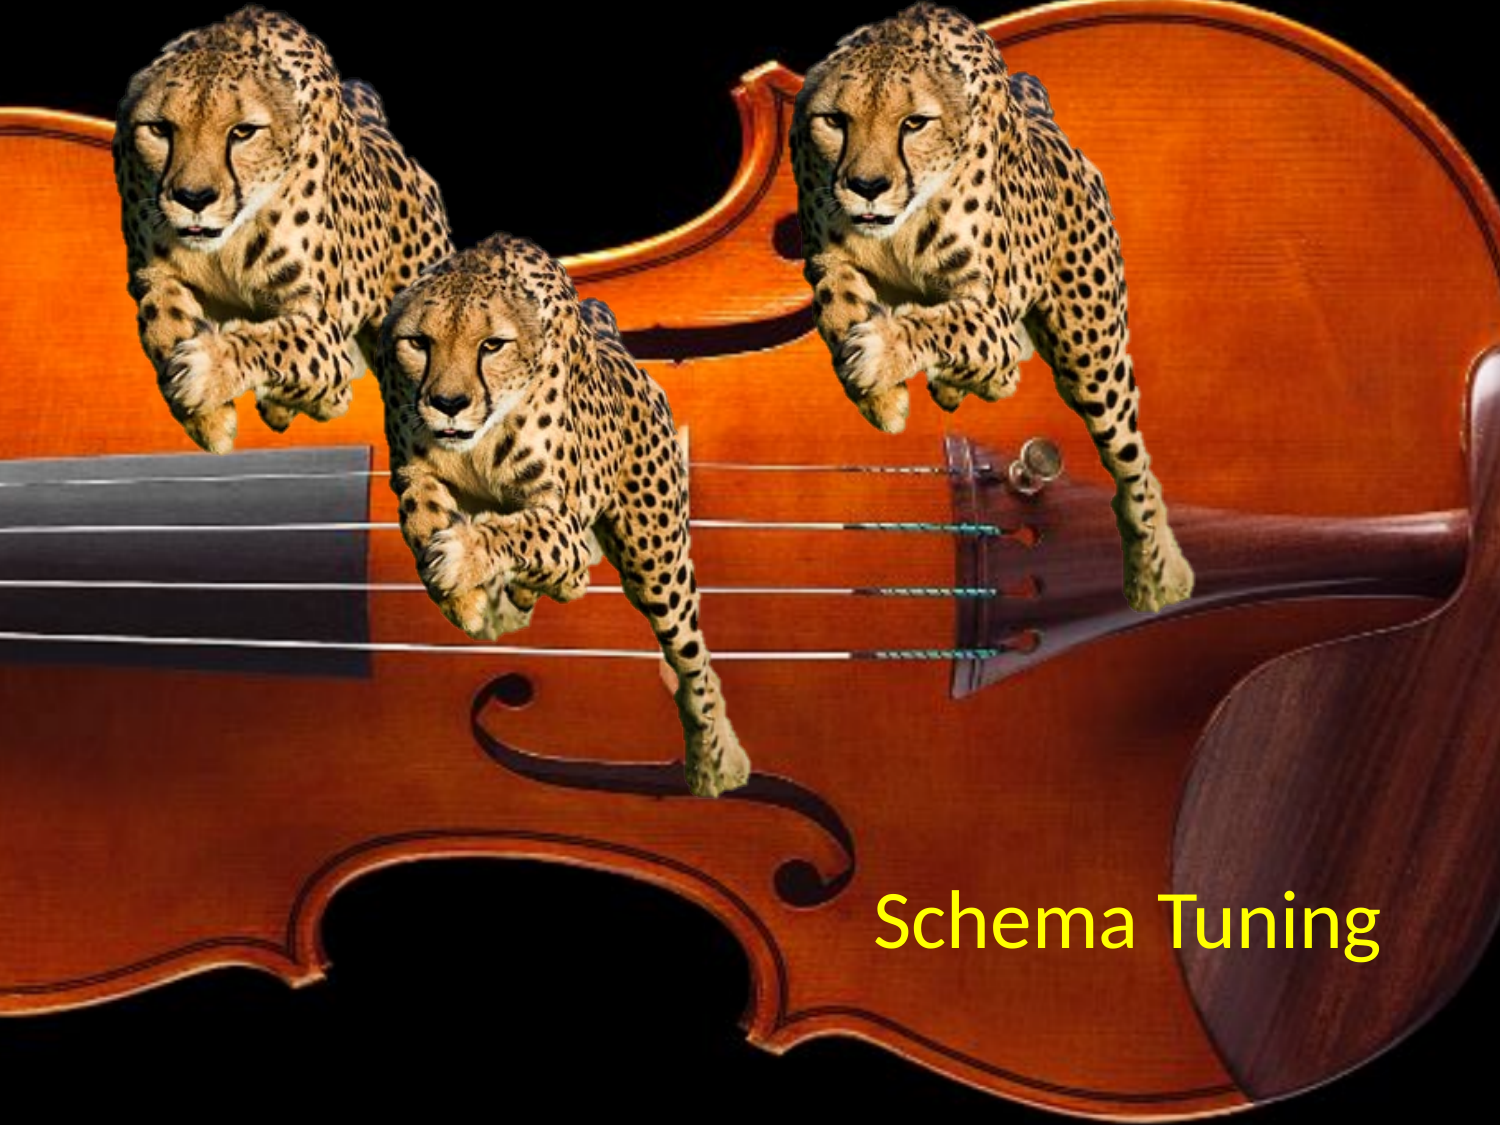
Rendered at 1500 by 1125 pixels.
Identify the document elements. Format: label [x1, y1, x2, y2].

text_box [0, 0, 1500, 1125]
